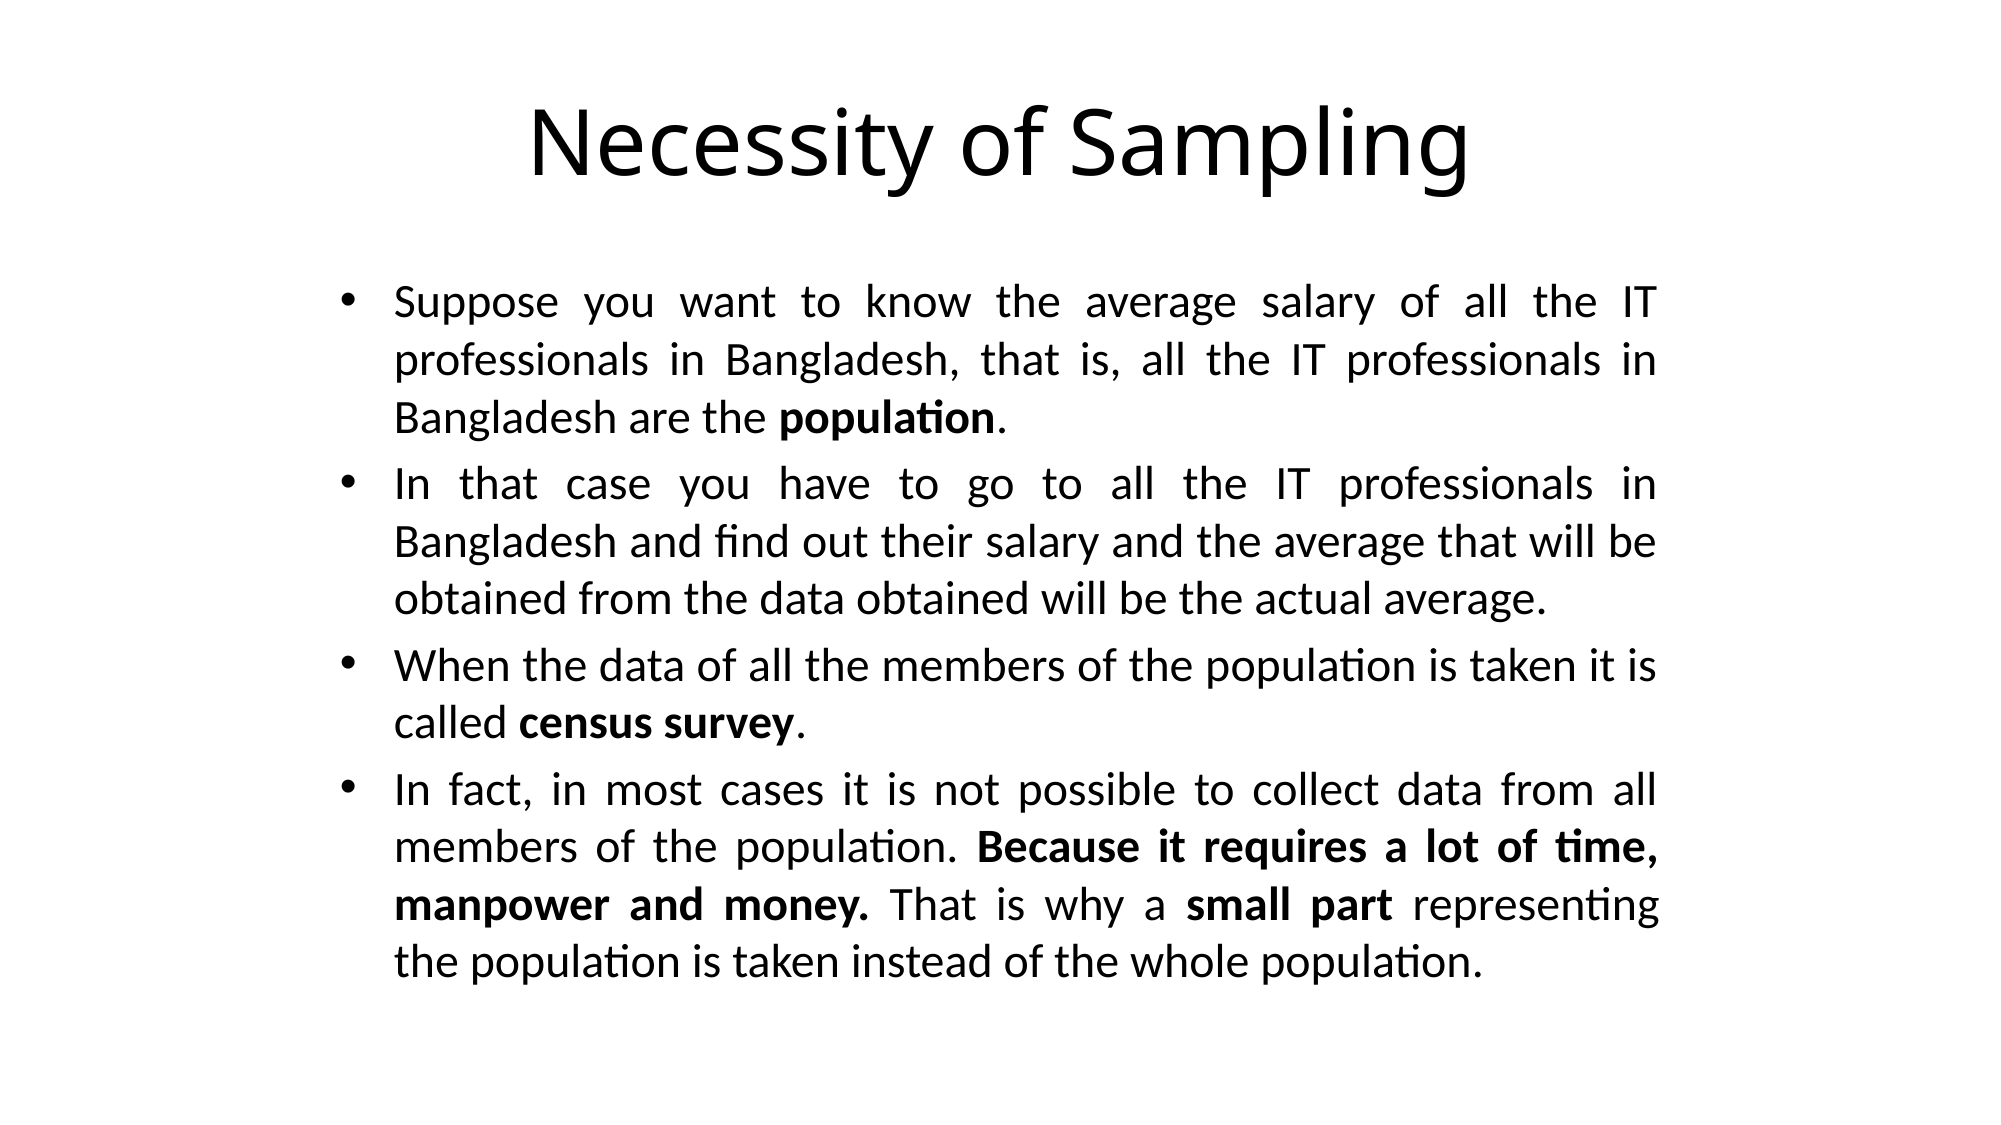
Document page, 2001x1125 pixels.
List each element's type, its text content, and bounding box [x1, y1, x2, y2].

list Suppose you want to know the average salary of all the IT professionals in Bangladesh, that is, all the IT professionals in Bangladesh are the population. In that case you have to go to all the IT professionals in Bangladesh and find out their salary and the average that will be obtained from the data obtained will be the actual average. When the data of all the members of the population is taken it is called census survey. In fact, in most cases it is not possible to collect data from all members of the population. Because it requires a lot of time, manpower and money. That is why a small part representing the population is taken instead of the whole population. [324, 262, 1675, 1005]
title Necessity of Sampling [324, 45, 1675, 233]
